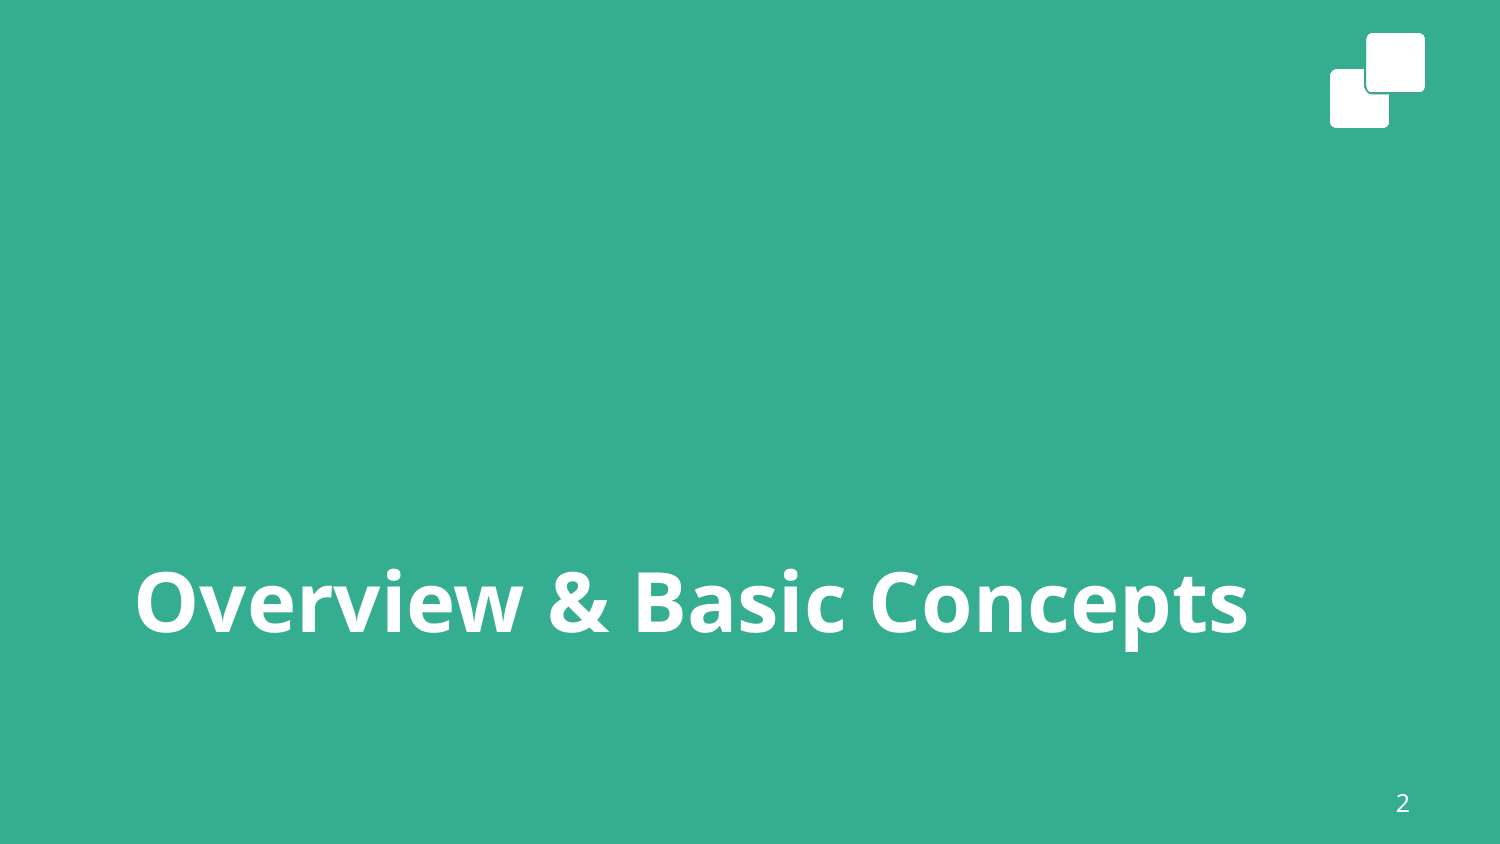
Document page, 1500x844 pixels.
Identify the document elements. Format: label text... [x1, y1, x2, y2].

title Overview & Basic Concepts [118, 542, 1394, 710]
slide_number 2 [1074, 782, 1425, 827]
picture [1330, 33, 1425, 128]
